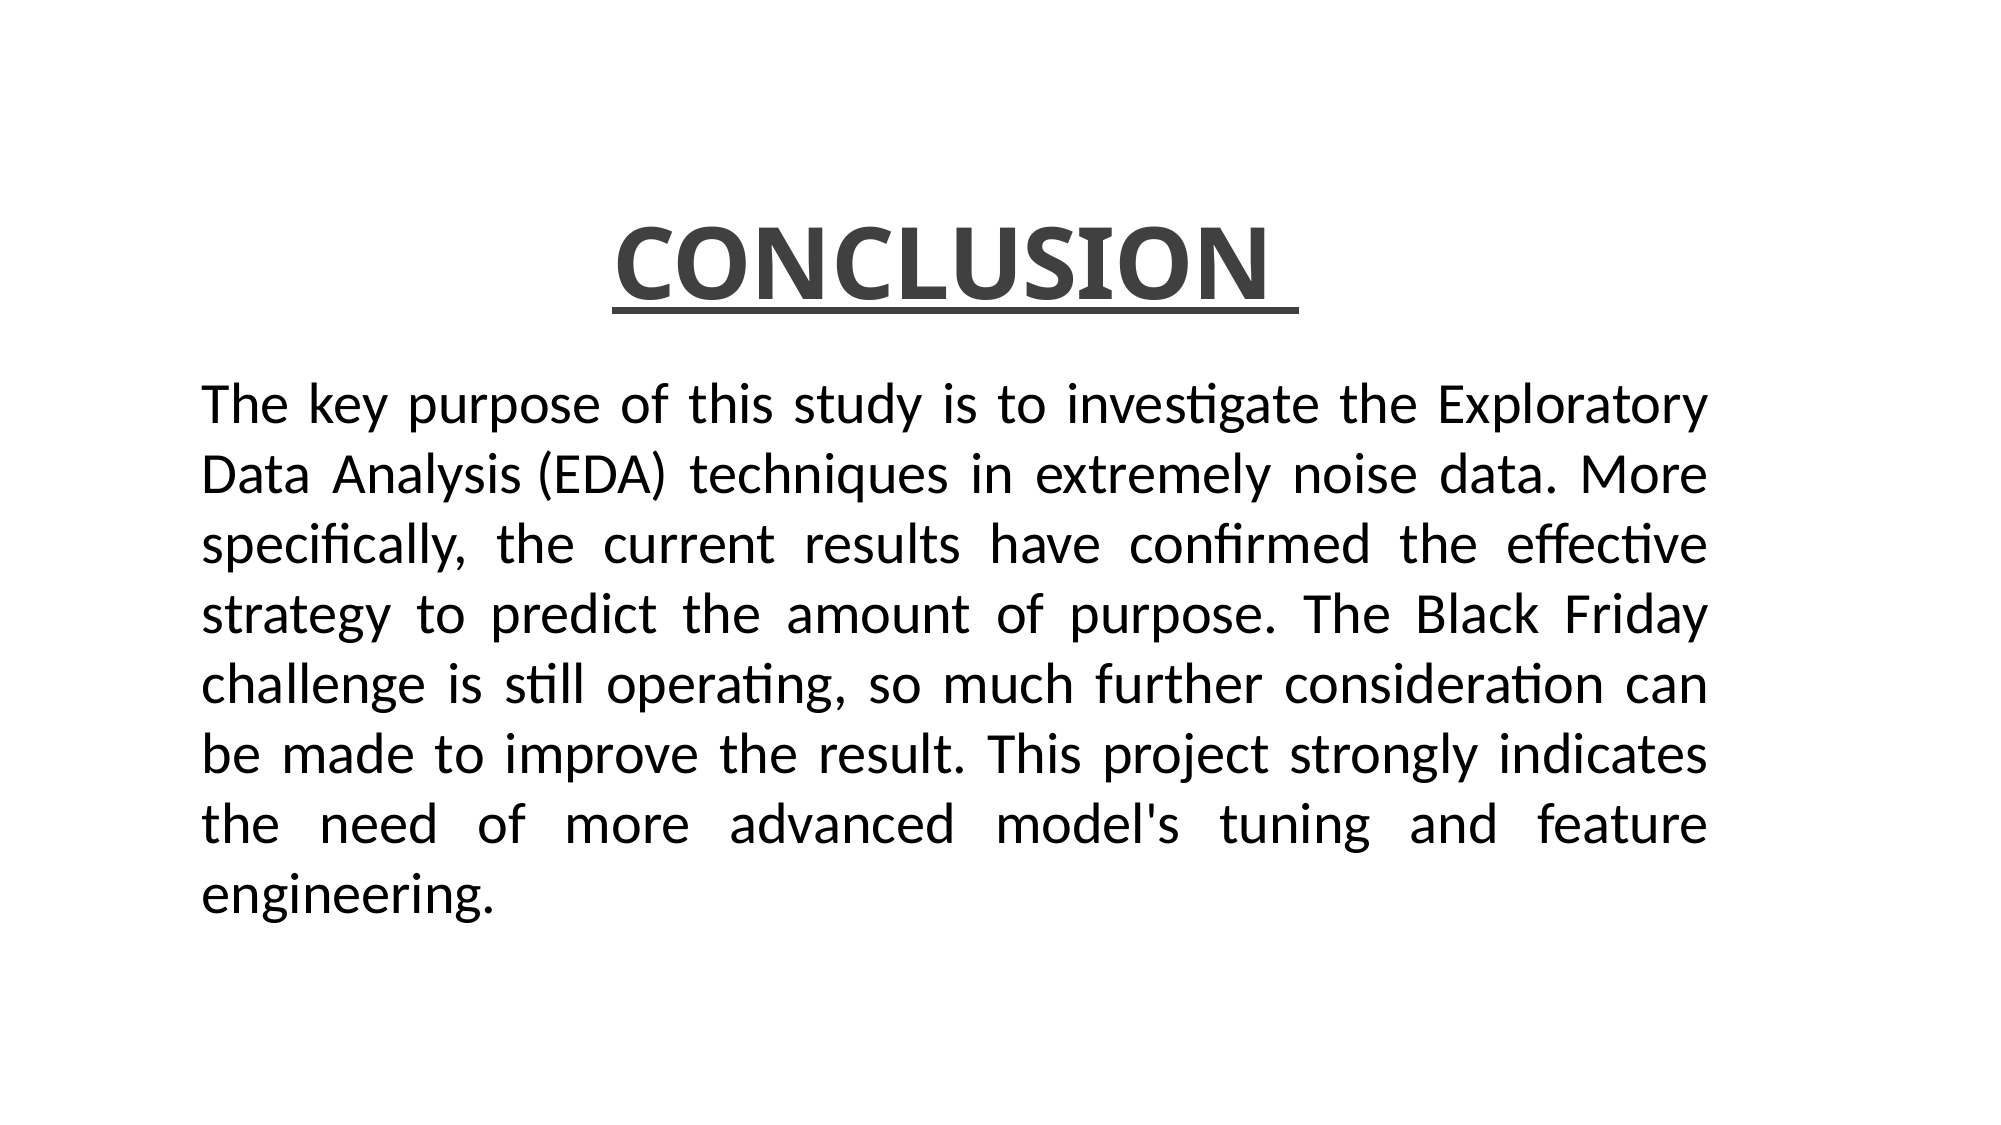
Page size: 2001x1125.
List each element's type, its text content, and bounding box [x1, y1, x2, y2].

text_box CONCLUSION The key purpose of this study is to investigate the Exploratory Data Analysis (EDA) techniques in extremely noise data. More specifically, the current results have confirmed the effective strategy to predict the amount of purpose. The Black Friday challenge is still operating, so much further consideration can be made to improve the result. This project strongly indicates the need of more advanced model's tuning and feature engineering. [187, 210, 1813, 978]
